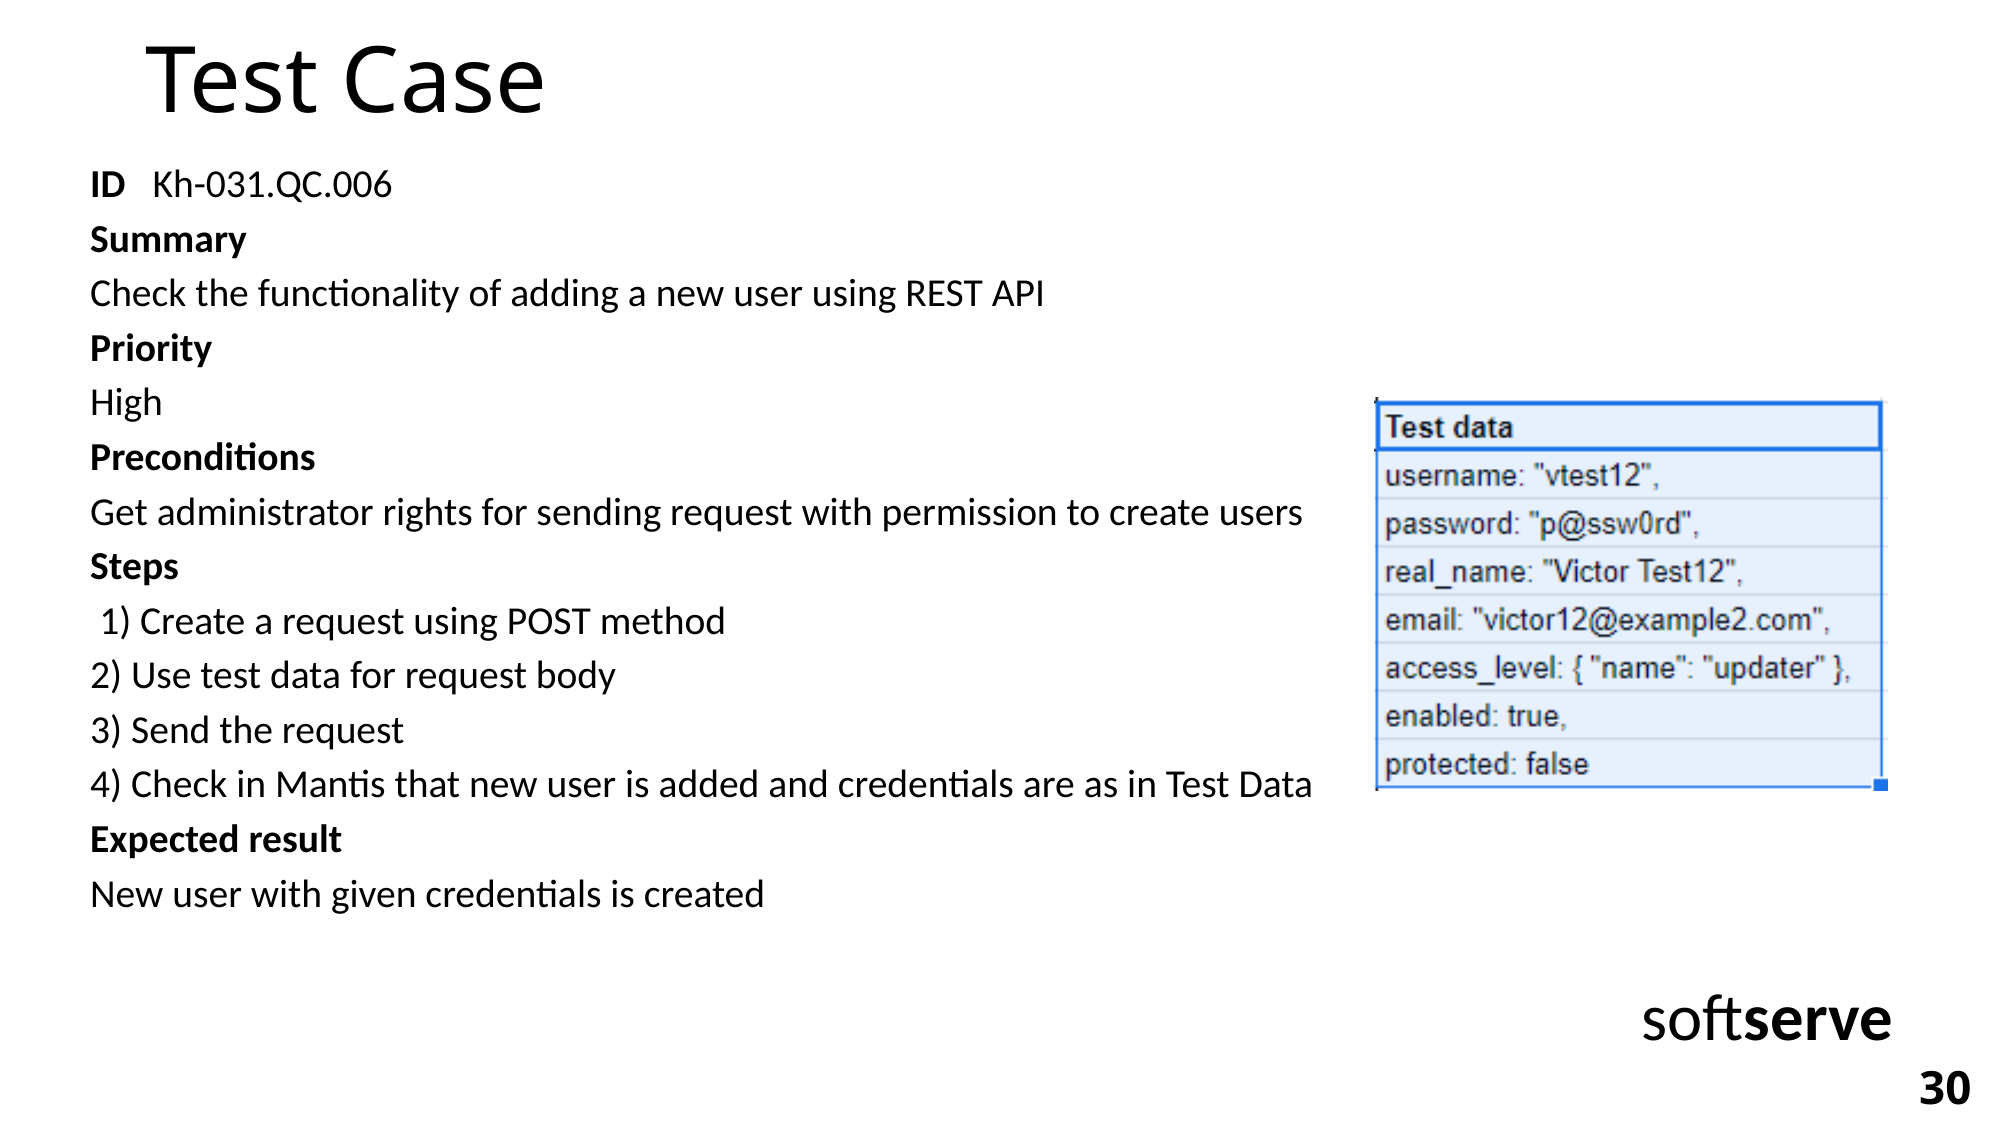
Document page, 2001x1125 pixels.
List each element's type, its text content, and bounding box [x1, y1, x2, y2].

list ID Kh-031.QC.006 Summary Check the functionality of adding a new user using REST API Priority High Preconditions Get administrator rights for sending request with permission to create users Steps 1) Create a request using POST method 2) Use test data for request body 3) Send the request 4) Check in Mantis that new user is added and credentials are as in Test Data Expected result New user with given credentials is created [90, 143, 1344, 982]
title Test Case [145, 40, 1919, 150]
picture [1374, 396, 1888, 791]
slide_number ‹#› [1871, 1038, 1992, 1125]
text_box softserve [1600, 965, 1935, 1062]
